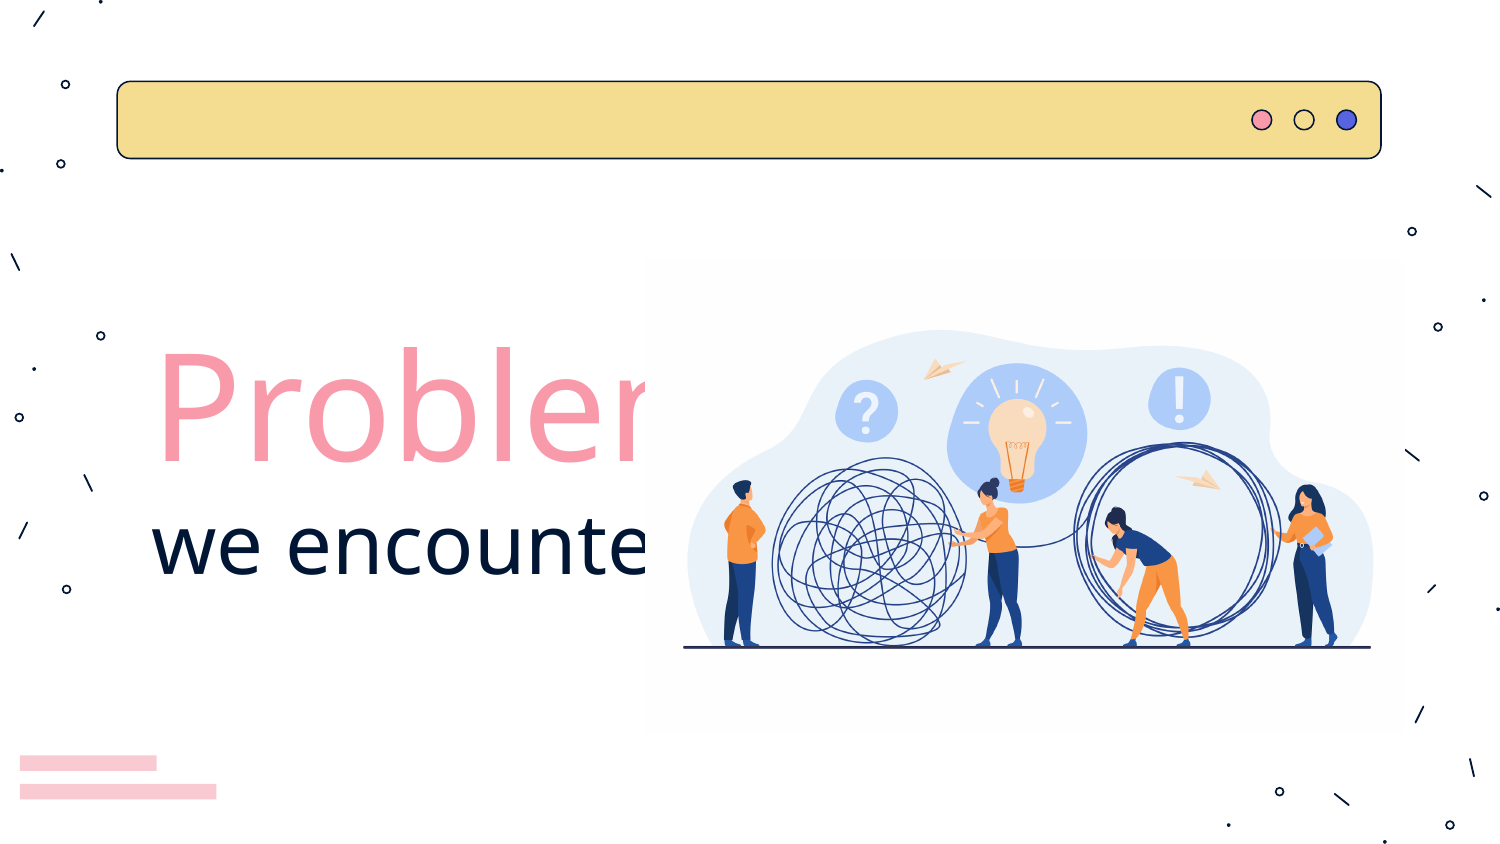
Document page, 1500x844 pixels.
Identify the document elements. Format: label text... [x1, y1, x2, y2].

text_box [1251, 109, 1357, 131]
title Problems we encountered [151, 404, 640, 499]
text_box [117, 81, 1382, 159]
picture [645, 258, 1405, 734]
